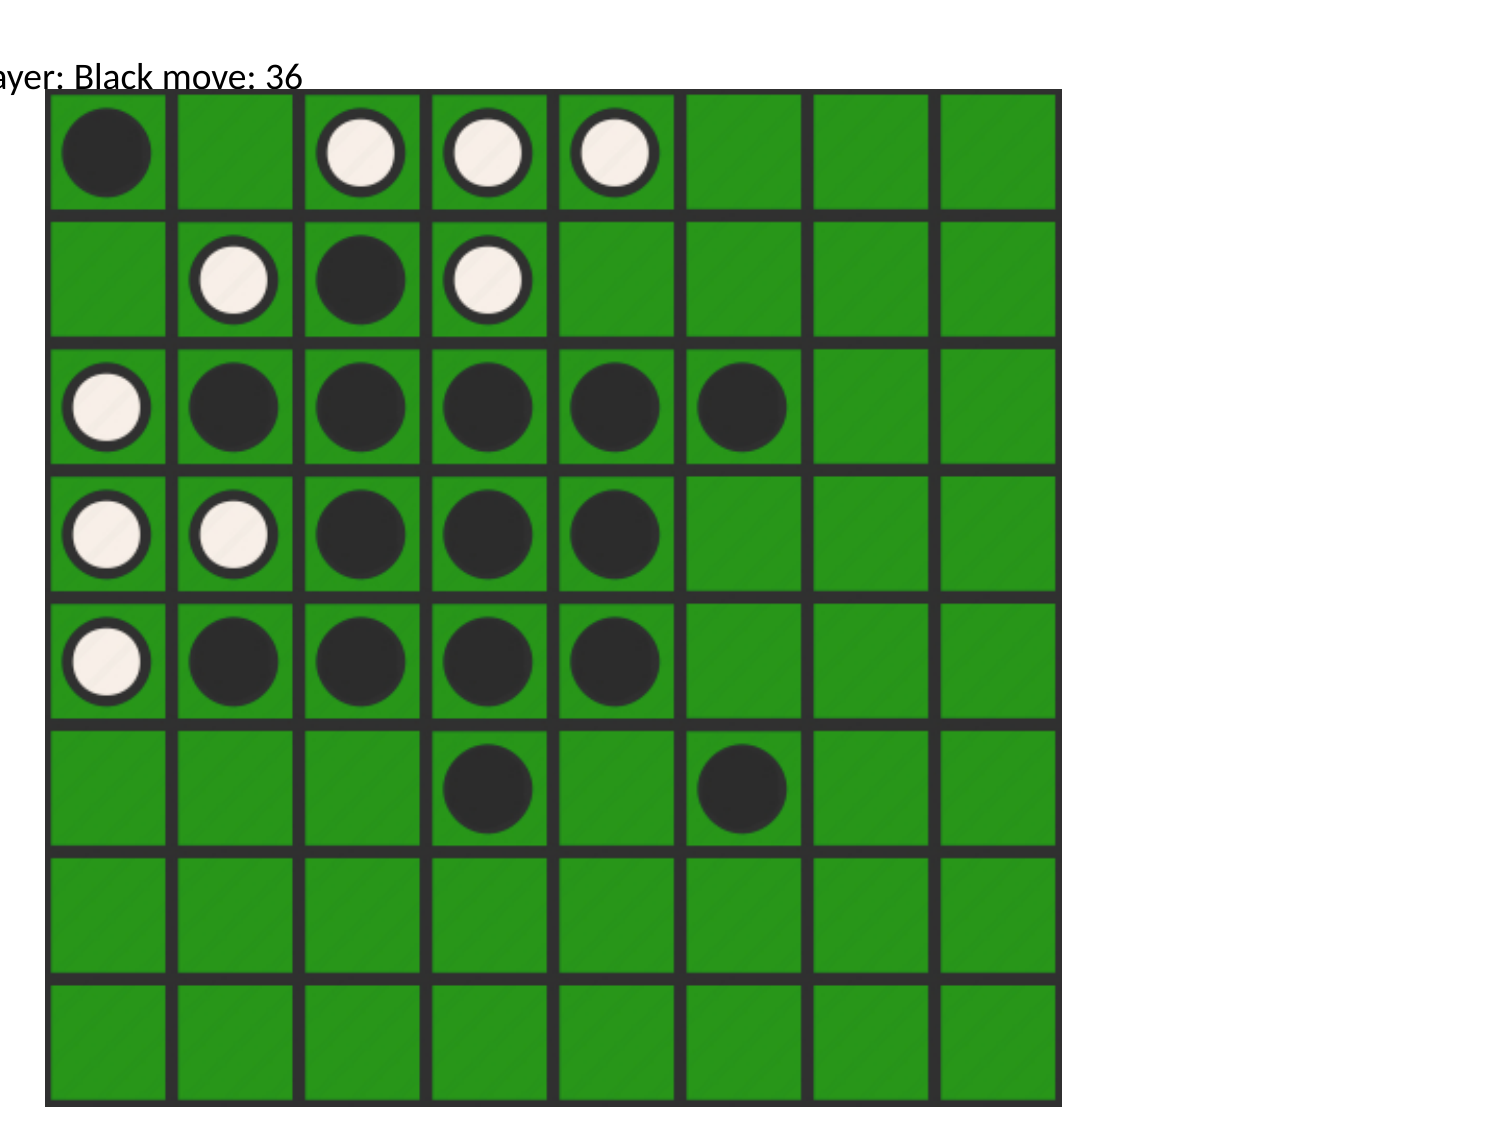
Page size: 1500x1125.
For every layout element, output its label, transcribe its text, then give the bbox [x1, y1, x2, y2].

text_box turn: 21 player: Black move: 36 [0, 44, 319, 105]
picture [44, 89, 1062, 1107]
